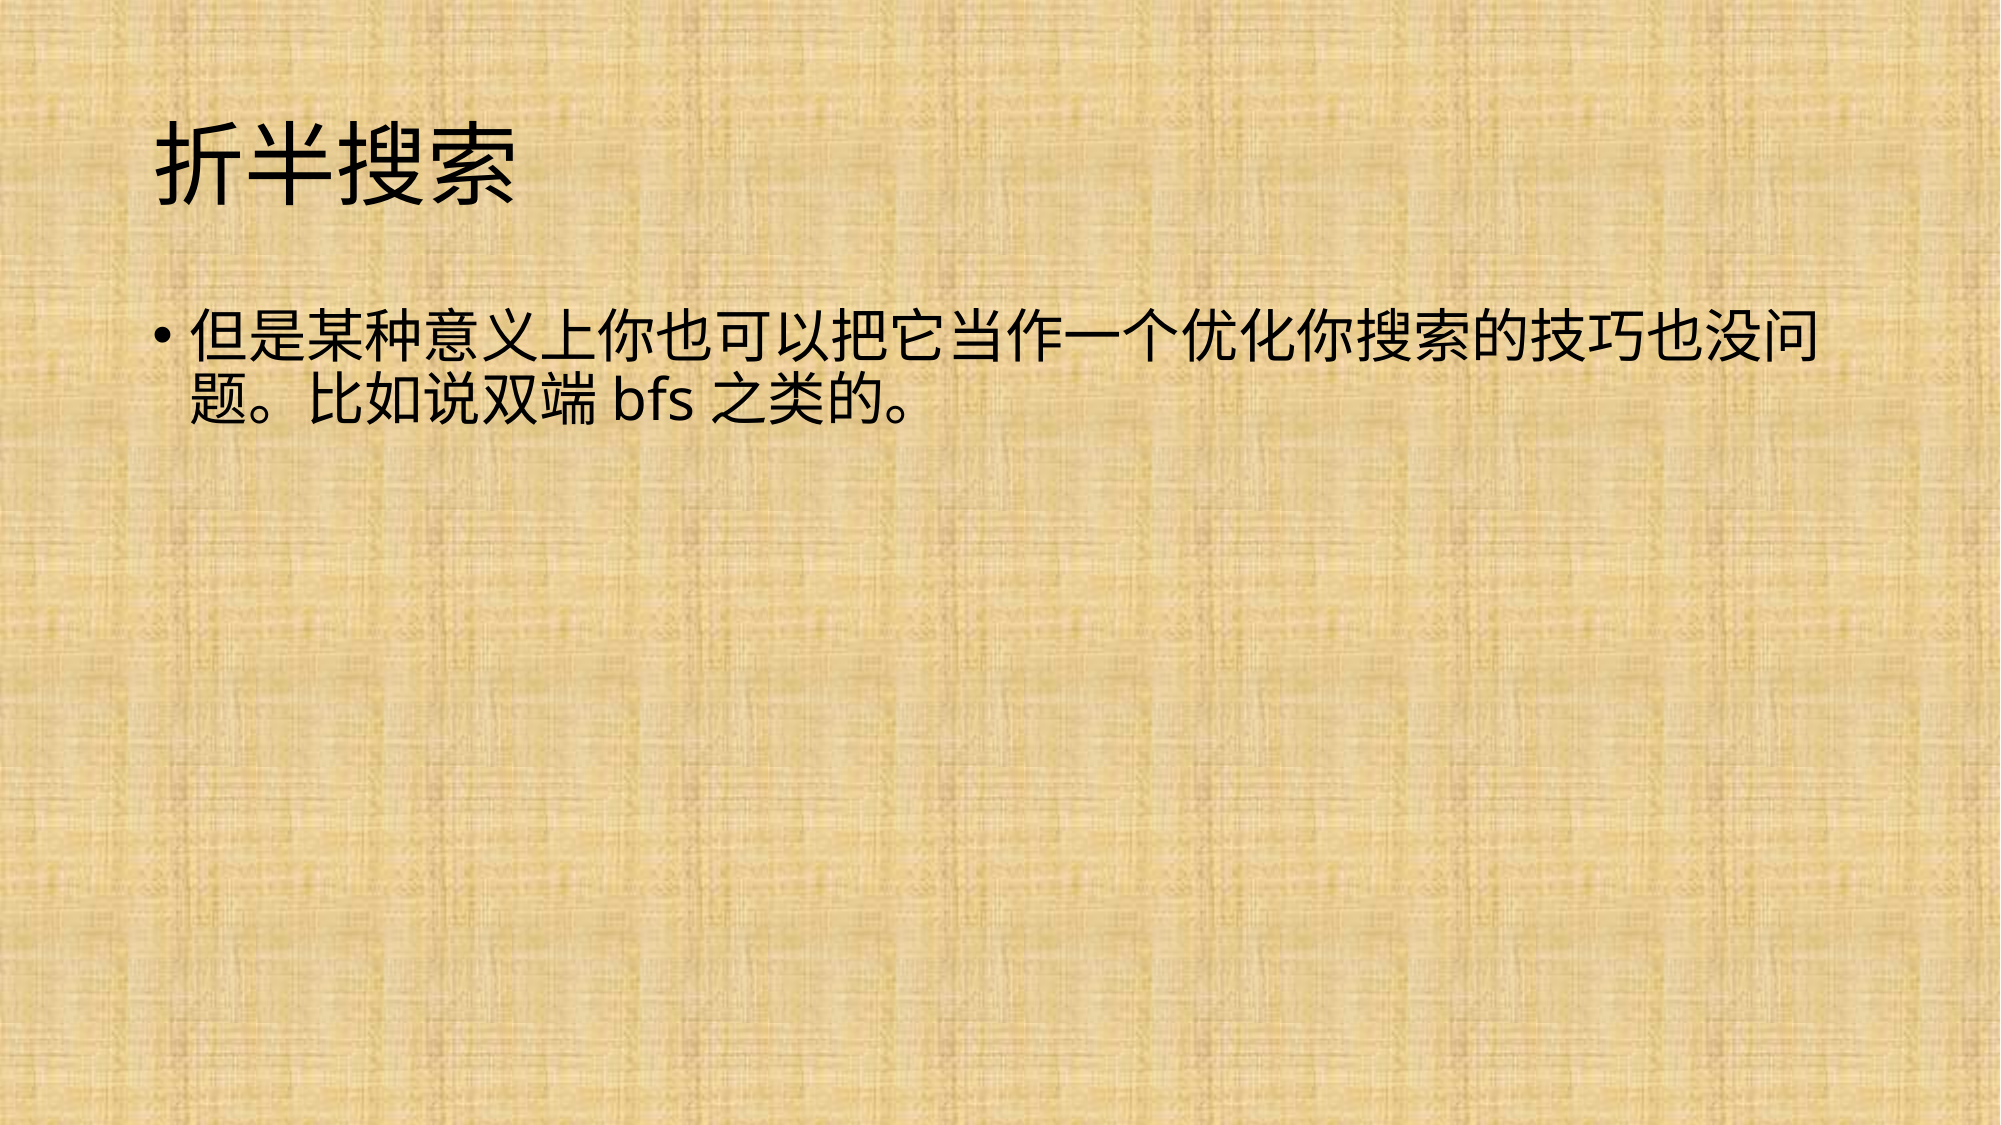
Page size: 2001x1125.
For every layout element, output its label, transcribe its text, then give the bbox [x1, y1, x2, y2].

list 但是某种意义上你也可以把它当作一个优化你搜索的技巧也没问题。比如说双端bfs之类的。 [137, 299, 1863, 1014]
picture [0, 0, 2001, 1125]
title 折半搜索 [137, 59, 1863, 278]
